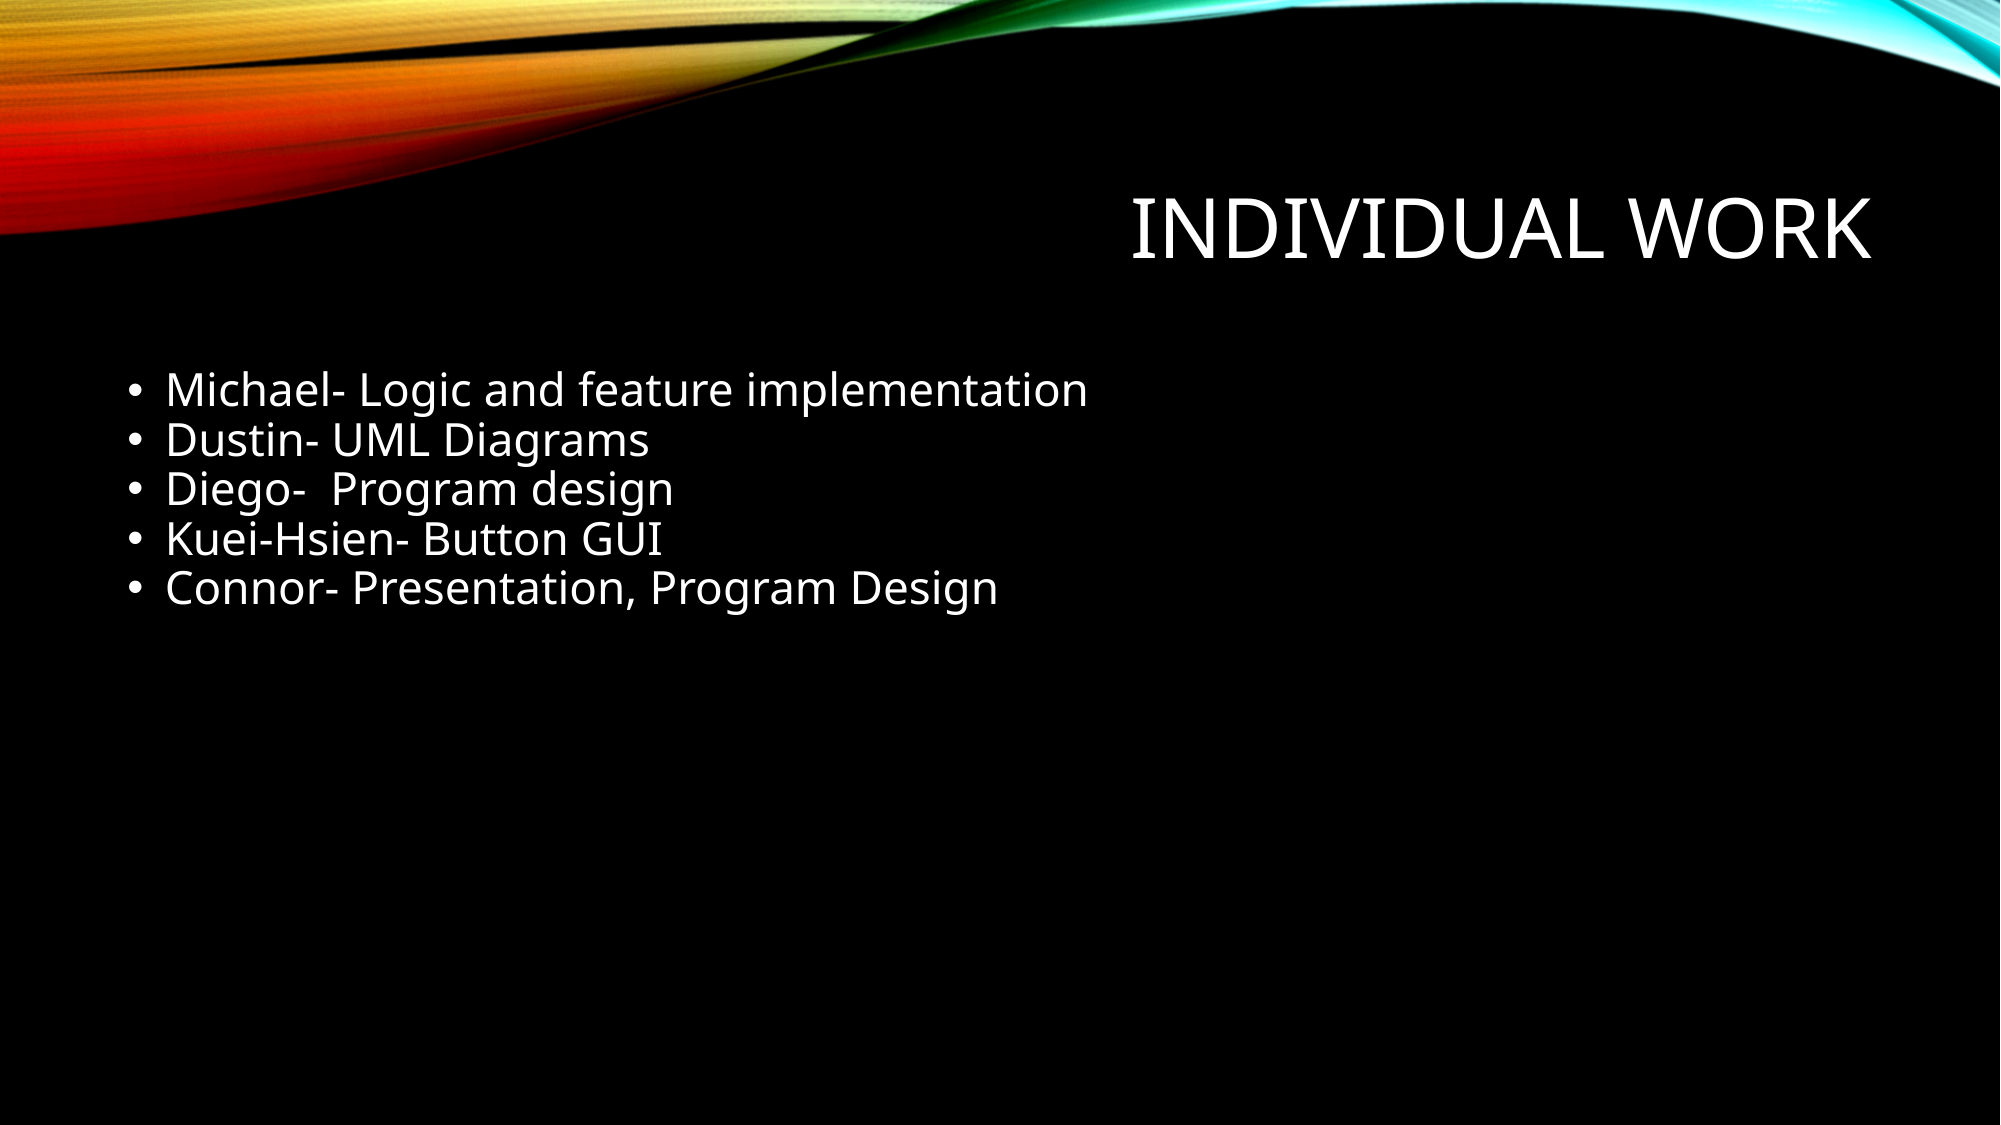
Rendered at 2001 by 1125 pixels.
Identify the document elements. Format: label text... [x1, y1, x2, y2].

text_box Individual work [474, 125, 1888, 338]
picture [0, 0, 2000, 237]
text_box Michael- Logic and feature implementation Dustin- UML Diagrams Diego- Program design Kuei-Hsien- Button GUI Connor- Presentation, Program Design [112, 360, 1888, 1021]
